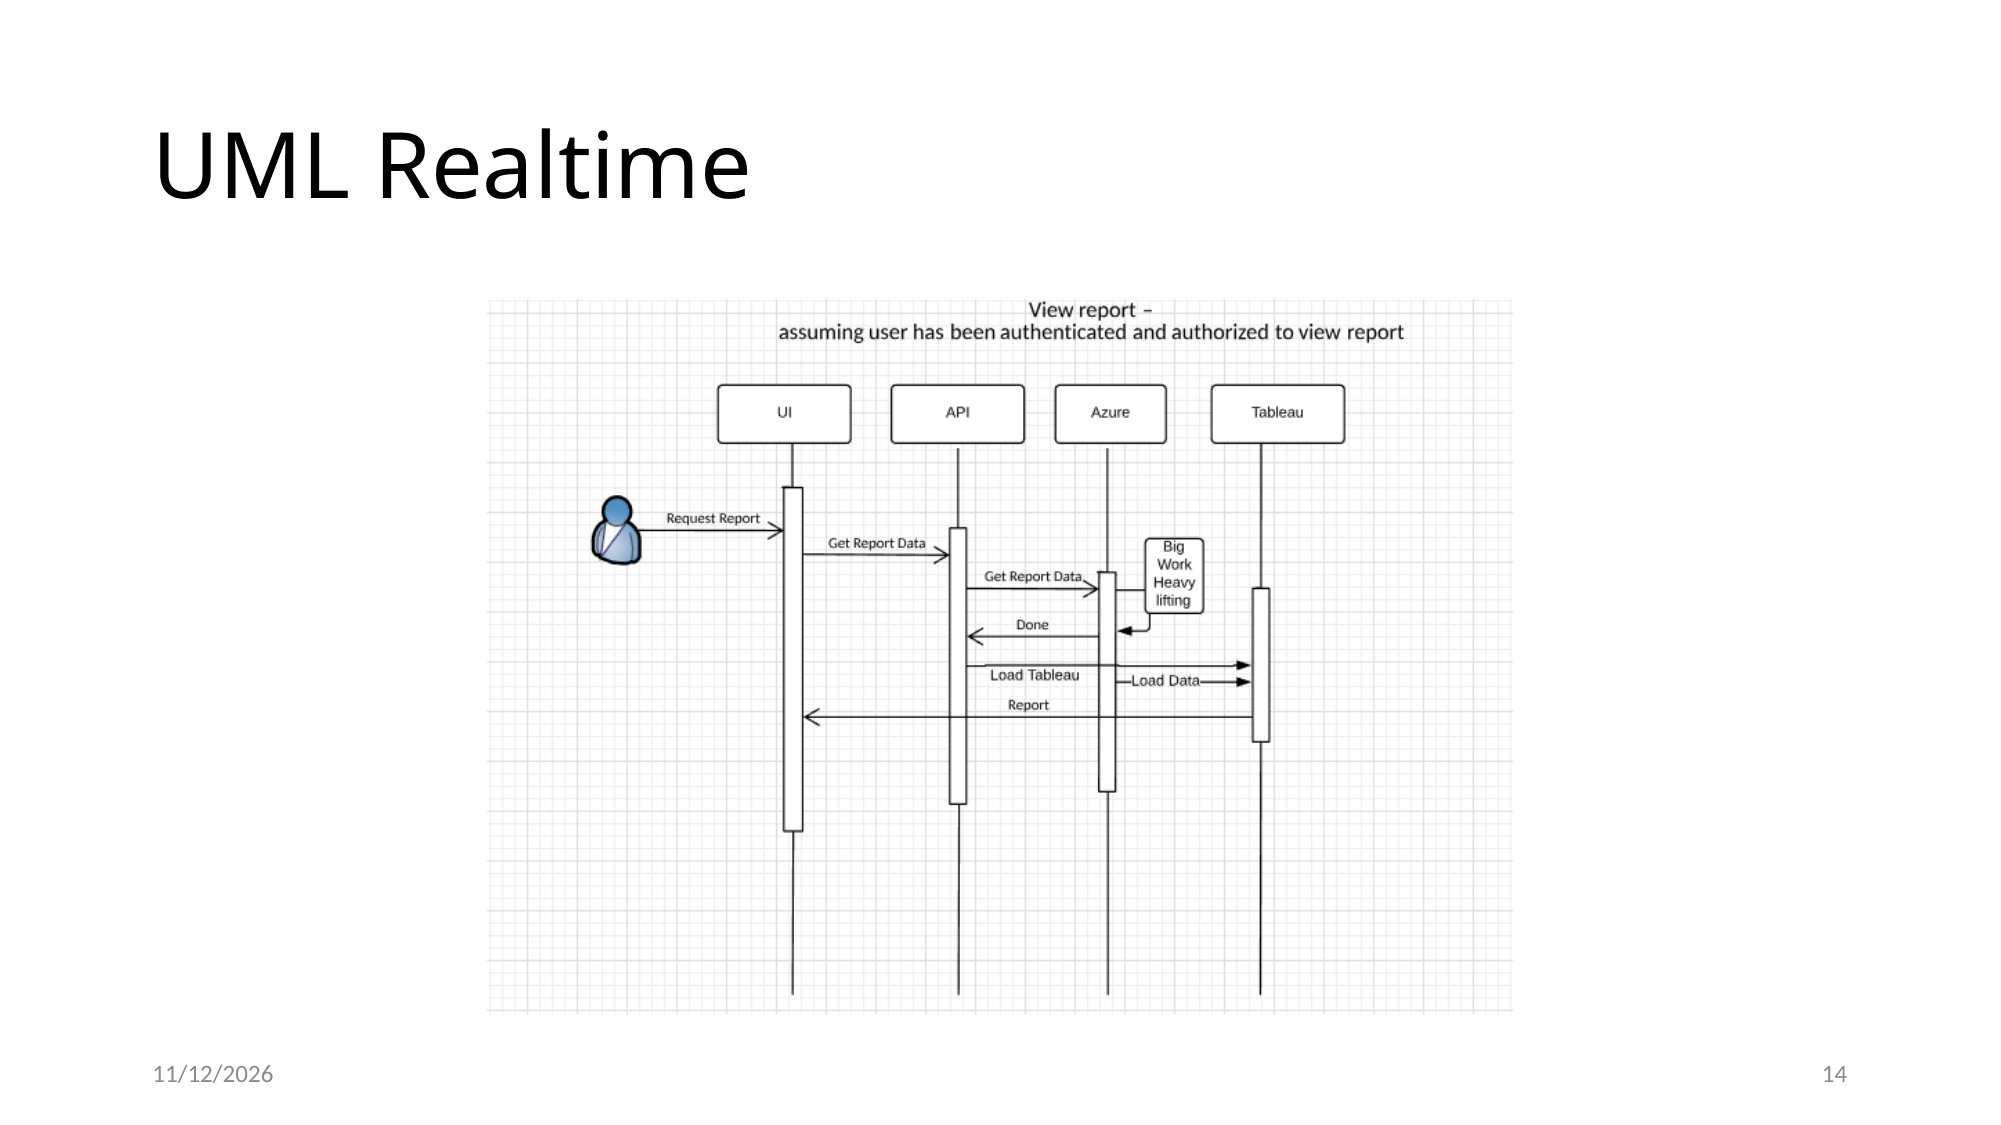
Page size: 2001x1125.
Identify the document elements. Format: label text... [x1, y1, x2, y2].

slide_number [137, 1042, 588, 1103]
title UML Realtime [137, 59, 1863, 278]
slide_number 14 [1412, 1042, 1863, 1103]
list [487, 299, 1513, 1014]
